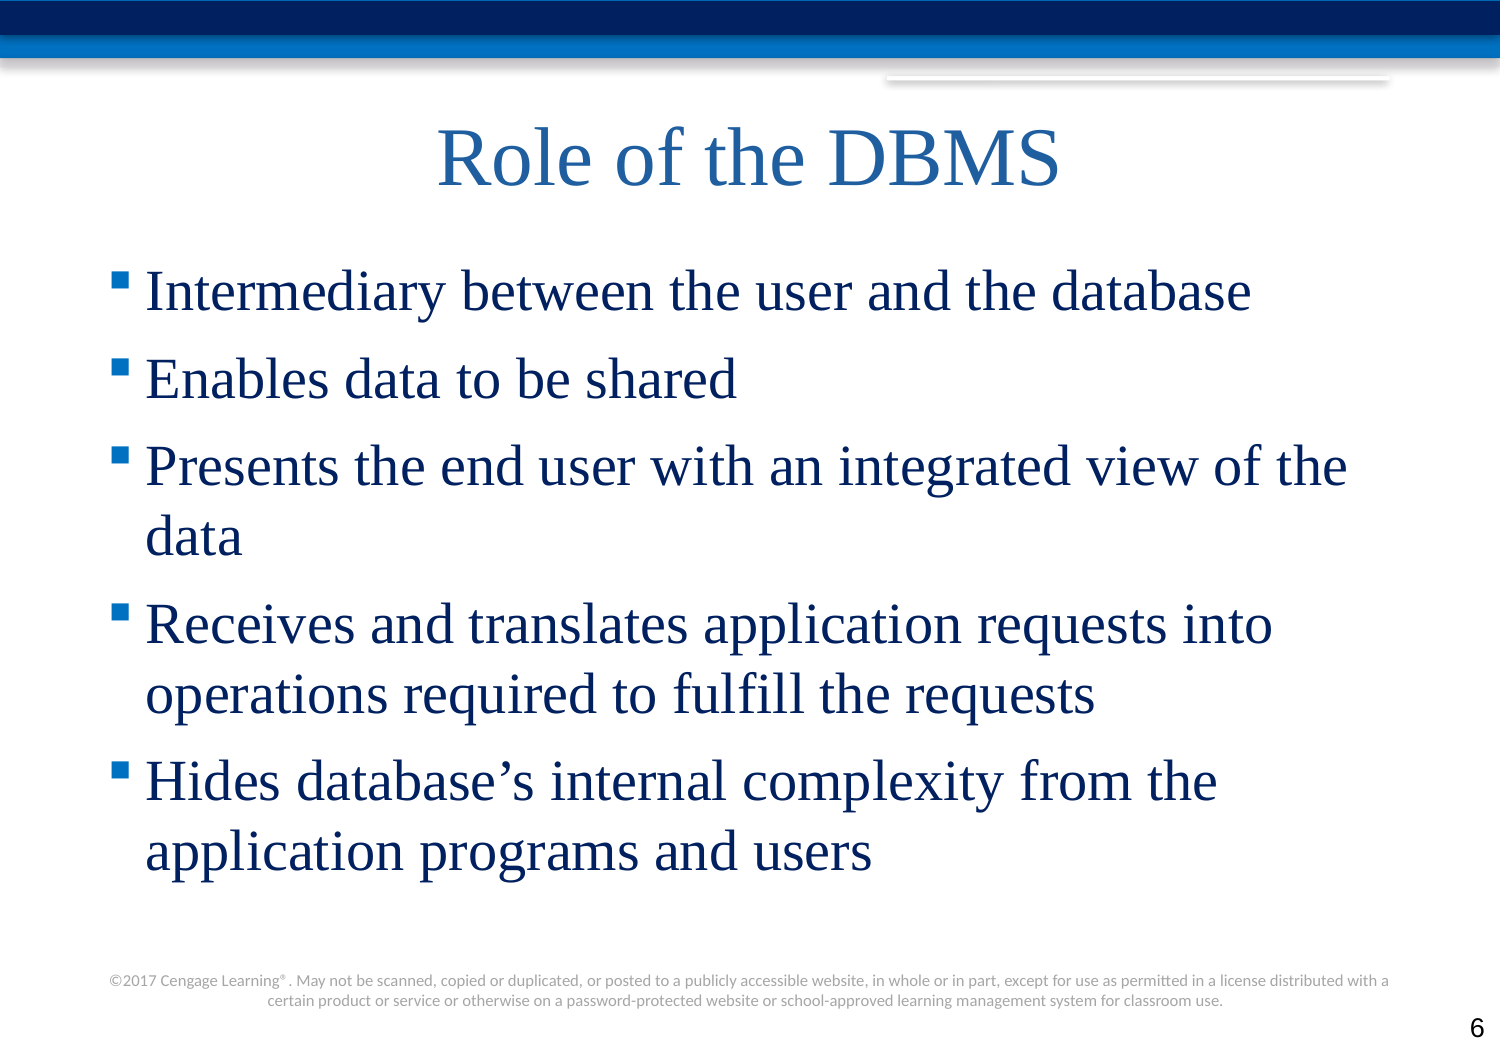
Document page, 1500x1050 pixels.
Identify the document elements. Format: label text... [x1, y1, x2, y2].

title Role of the DBMS [75, 69, 1425, 234]
list Intermediary between the user and the database Enables data to be shared Presents the end user with an integrated view of the data Receives and translates application requests into operations required to fulfill the requests Hides database’s internal complexity from the application programs and users [75, 245, 1425, 995]
slide_number 6 [1425, 1003, 1500, 1050]
